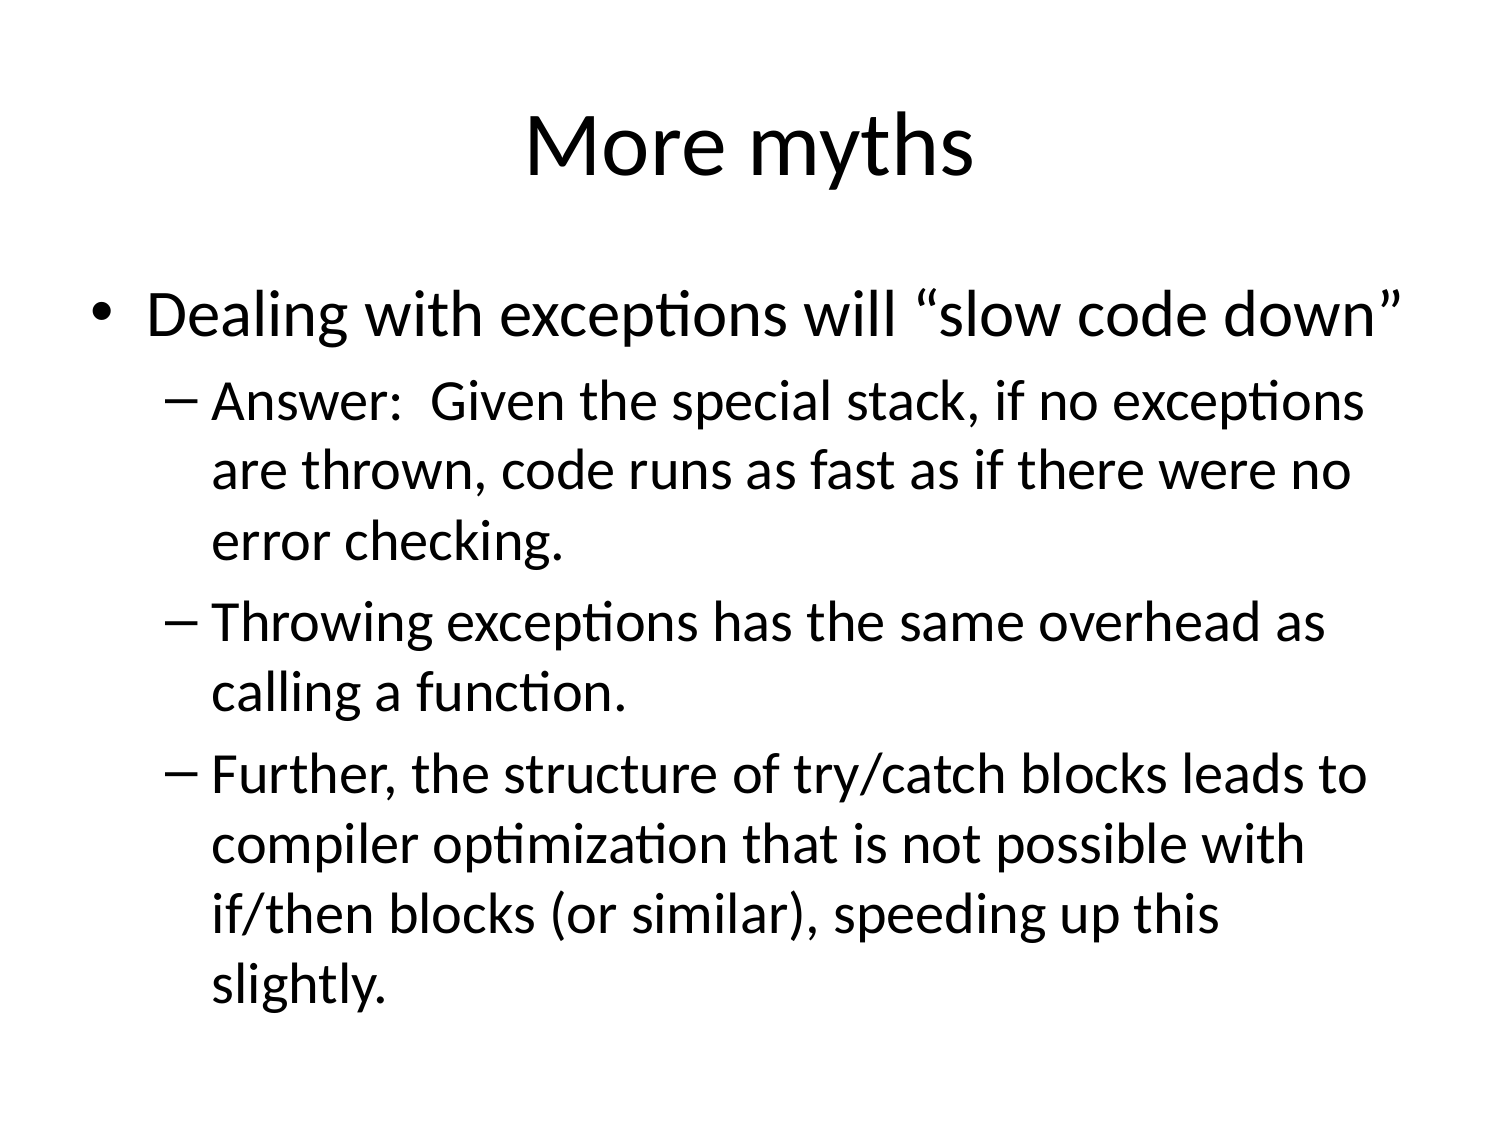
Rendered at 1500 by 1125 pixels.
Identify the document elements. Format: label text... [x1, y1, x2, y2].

list Dealing with exceptions will “slow code down” Answer: Given the special stack, if no exceptions are thrown, code runs as fast as if there were no error checking. Throwing exceptions has the same overhead as calling a function. Further, the structure of try/catch blocks leads to compiler optimization that is not possible with if/then blocks (or similar), speeding up this slightly. [75, 262, 1425, 1005]
title More myths [75, 45, 1425, 233]
